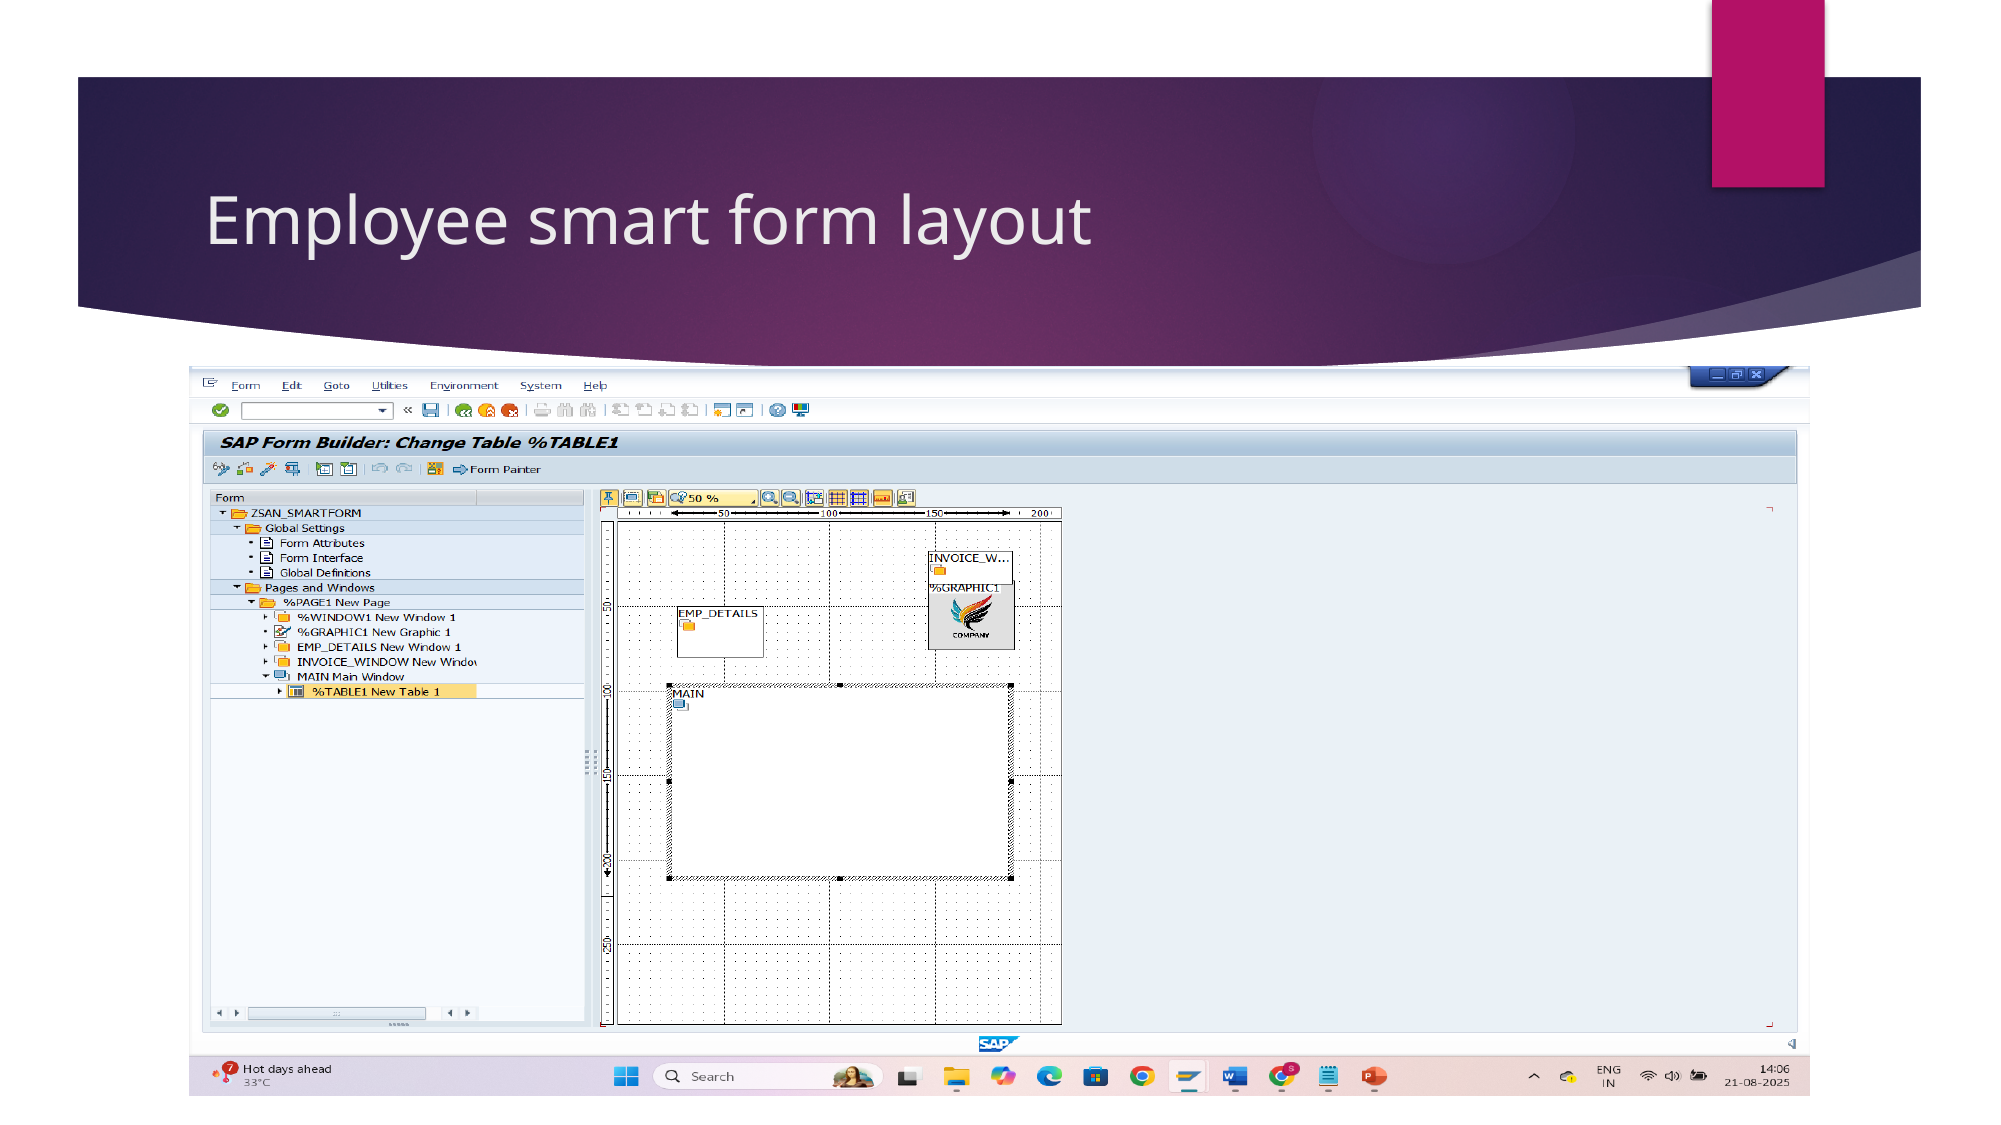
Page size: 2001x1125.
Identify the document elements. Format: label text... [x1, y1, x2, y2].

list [189, 365, 1810, 1096]
title Employee smart form layout [189, 159, 1627, 276]
